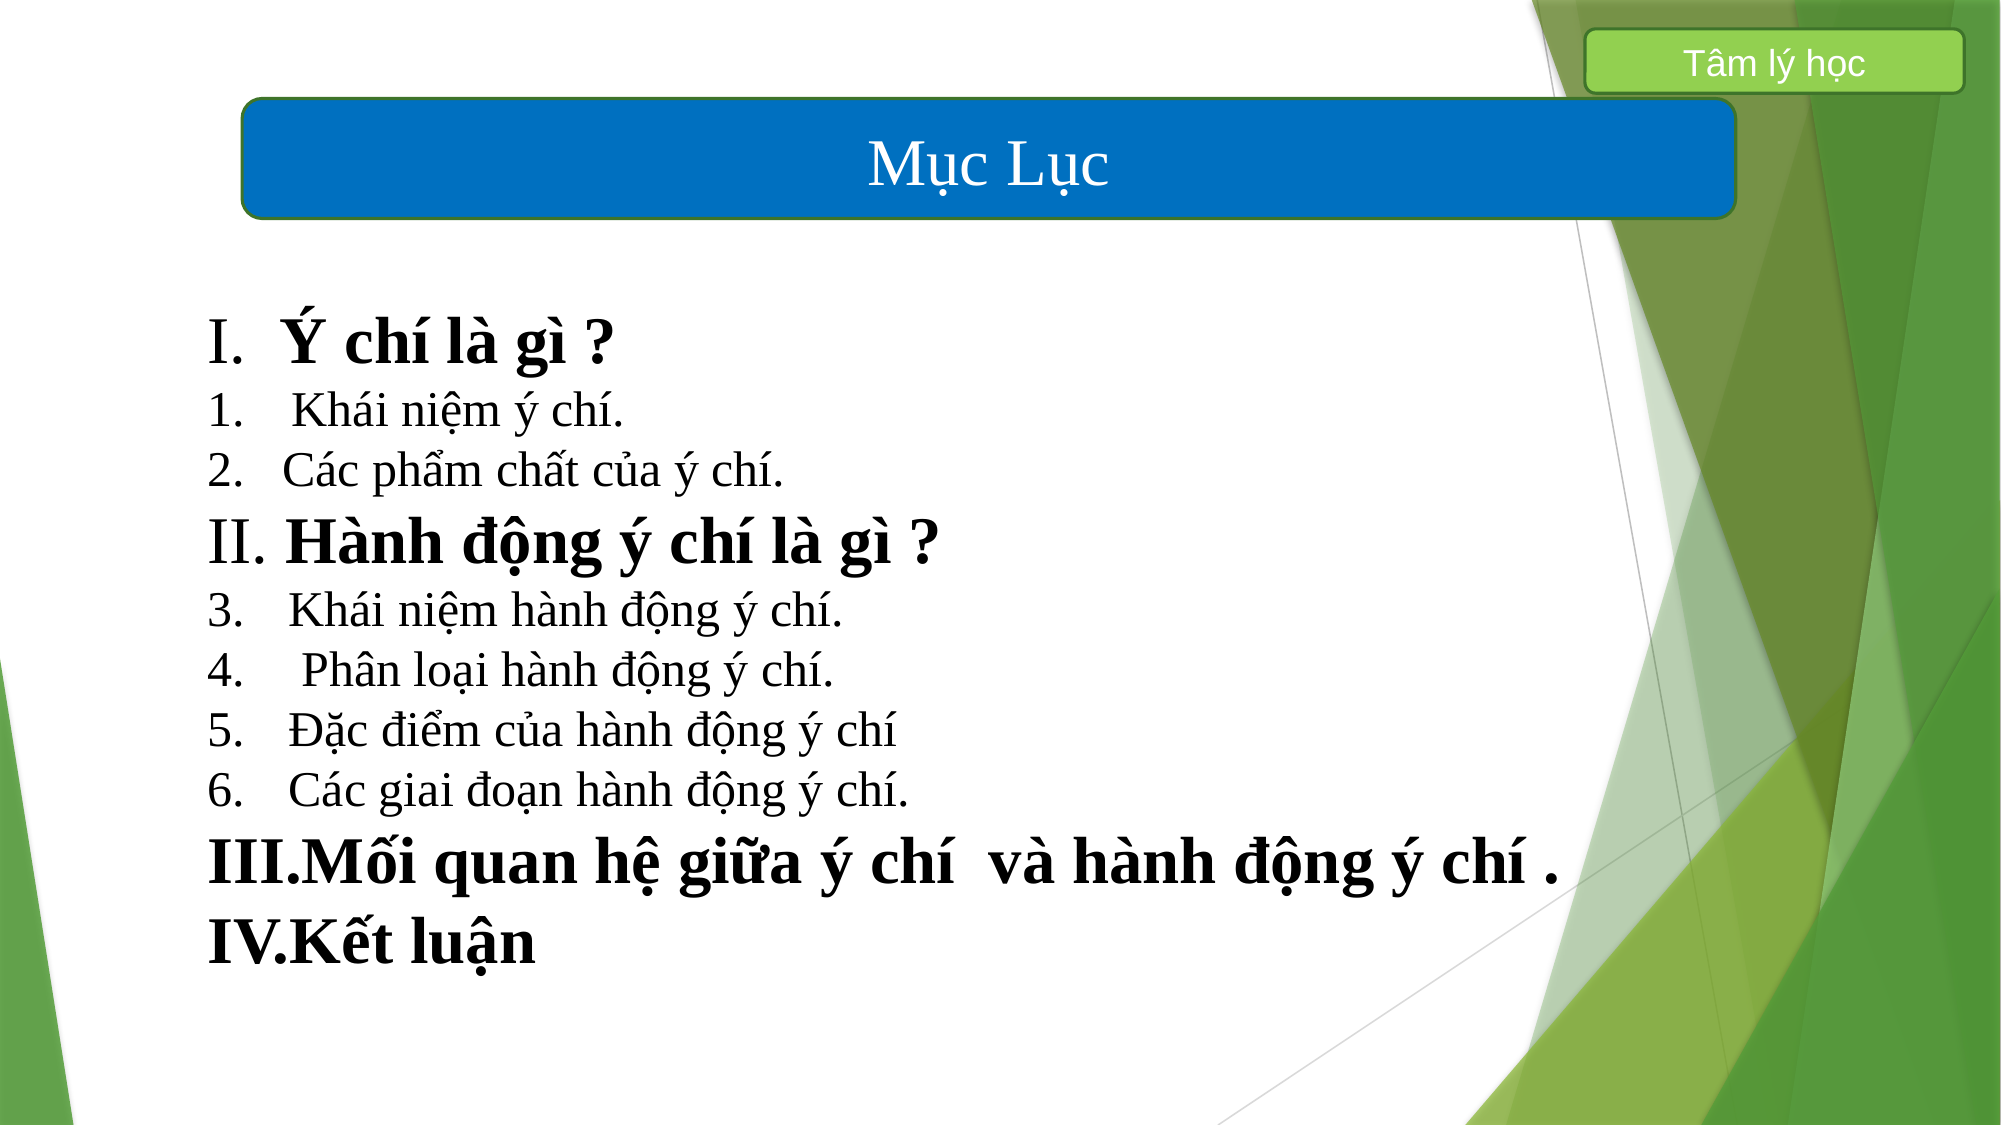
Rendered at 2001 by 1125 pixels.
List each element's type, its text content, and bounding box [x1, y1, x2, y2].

text_box Tâm lý học [1583, 27, 1966, 95]
text_box Mục Lục [240, 96, 1738, 221]
text_box I. Ý chí là gì ? Khái niệm ý chí. Các phẩm chất của ý chí. II. Hành động ý chí là gì ? Khái niệm hành động ý chí. Phân loại hành động ý chí. Đặc điểm của hành động ý chí Các giai đoạn hành động ý chí. III.Mối quan hệ giữa ý chí và hành động ý chí . IV.Kết luận [192, 289, 1736, 984]
